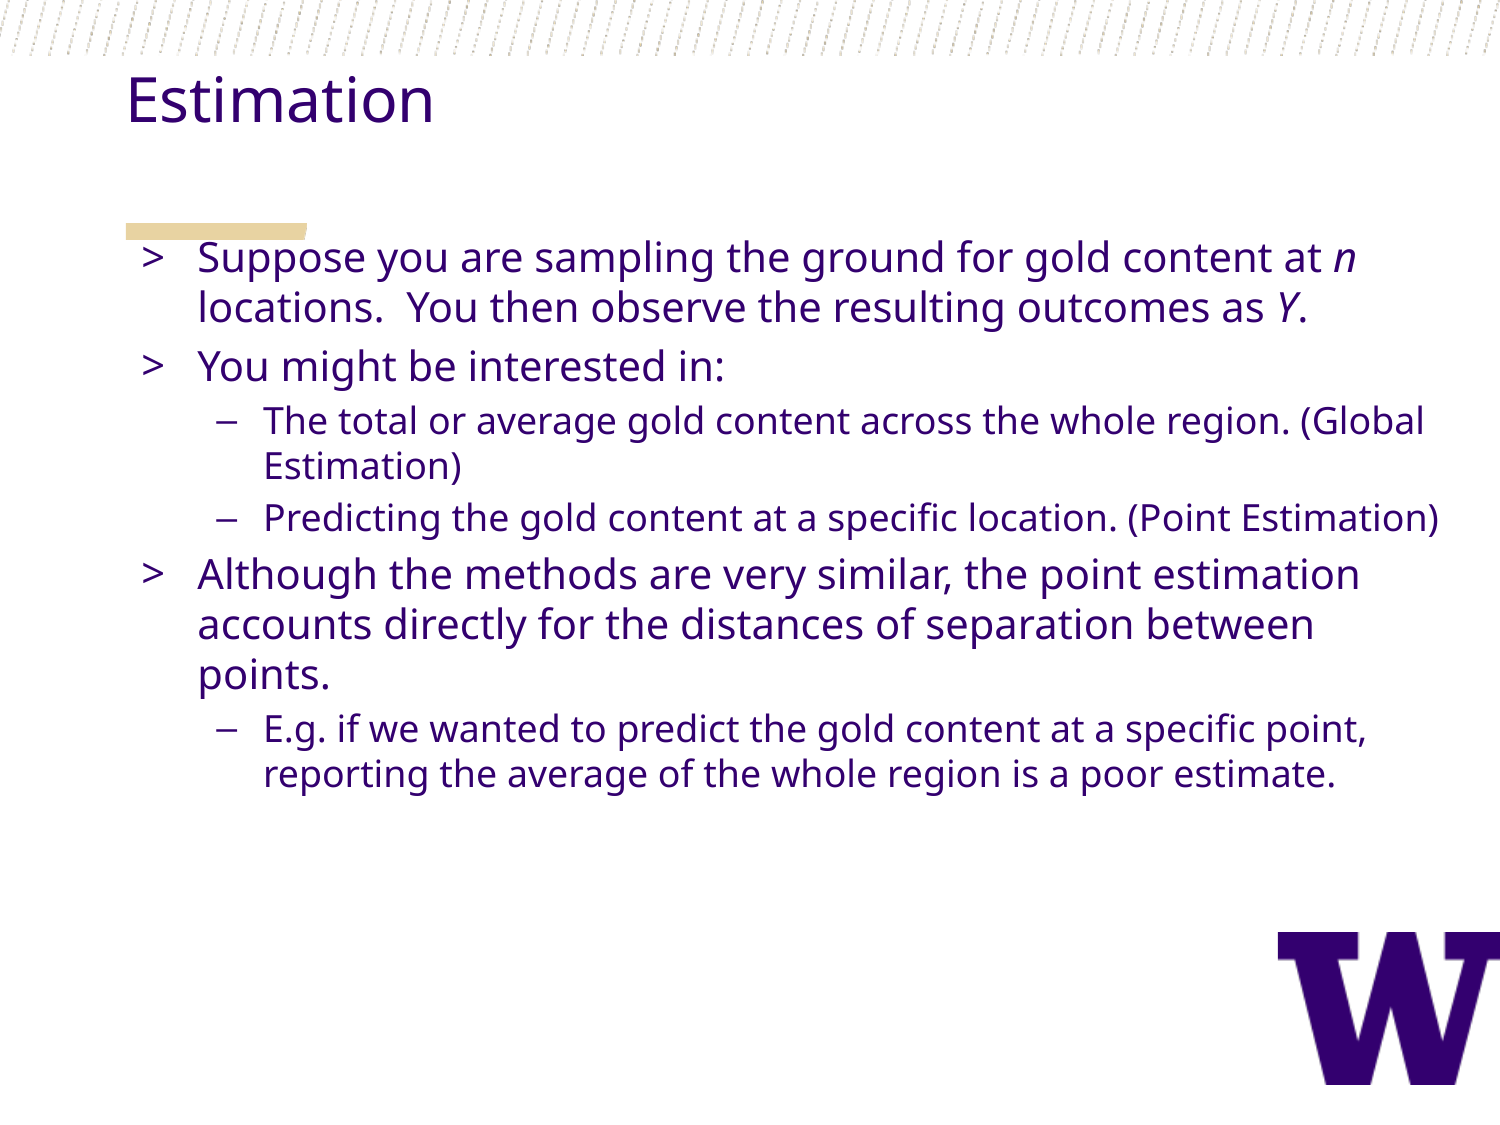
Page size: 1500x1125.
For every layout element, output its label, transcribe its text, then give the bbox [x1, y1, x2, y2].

list Suppose you are sampling the ground for gold content at n locations. You then observe the resulting outcomes as Y. You might be interested in: The total or average gold content across the whole region. (Global Estimation) Predicting the gold content at a specific location. (Point Estimation) Although the methods are very similar, the point estimation accounts directly for the distances of separation between points. E.g. if we wanted to predict the gold content at a specific point, reporting the average of the whole region is a poor estimate. [126, 223, 1472, 1085]
list Estimation [110, 60, 1453, 224]
picture [0, 0, 1500, 56]
